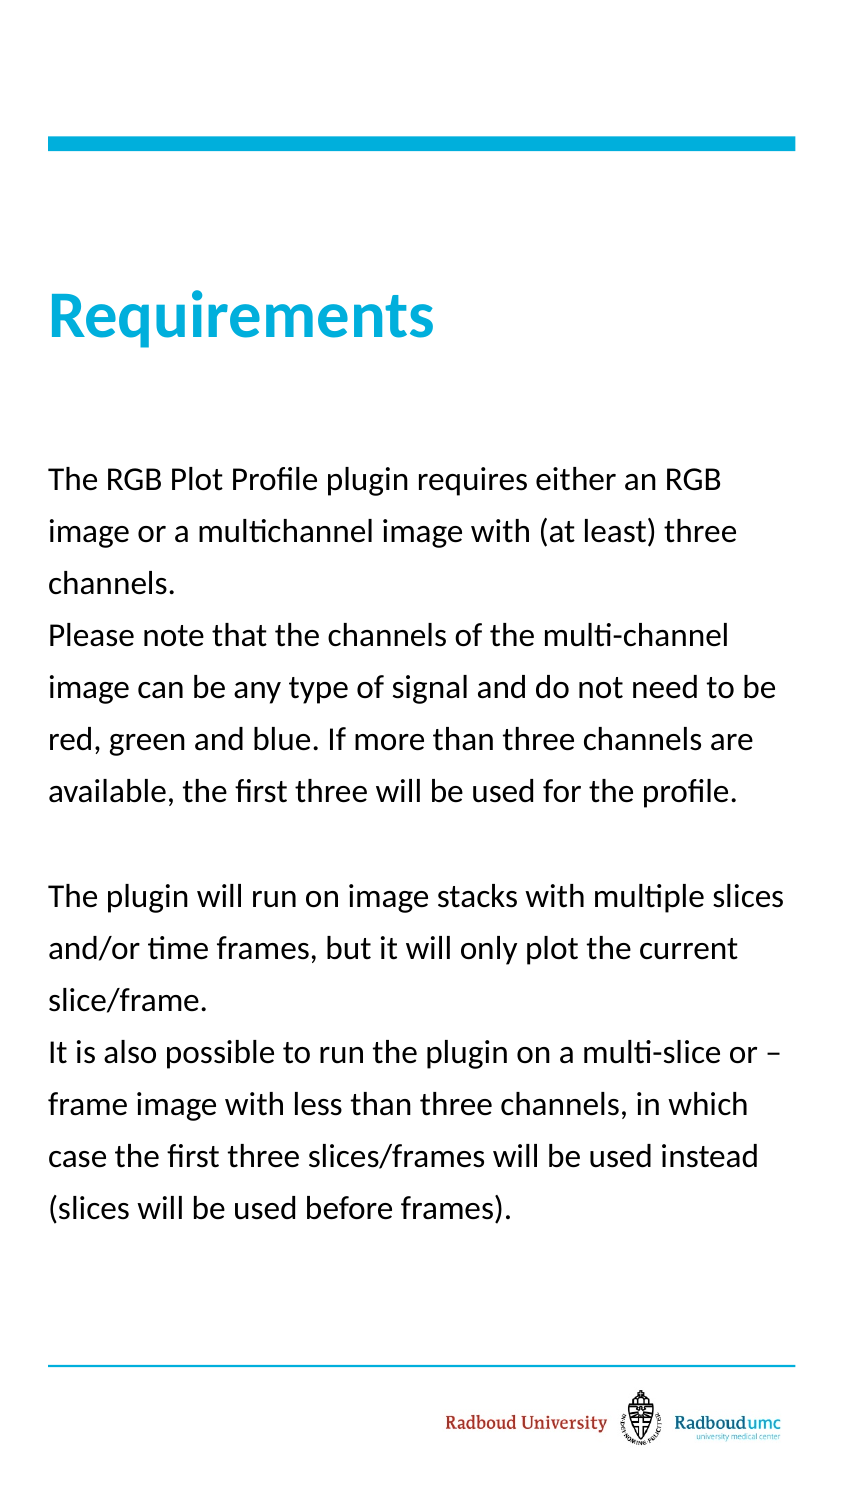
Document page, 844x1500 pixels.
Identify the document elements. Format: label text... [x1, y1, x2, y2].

picture [442, 1387, 796, 1448]
list The RGB Plot Profile plugin requires either an RGB image or a multichannel image with (at least) three channels. Please note that the channels of the multi-channel image can be any type of signal and do not need to be red, green and blue. If more than three channels are available, the first three will be used for the profile. The plugin will run on image stacks with multiple slices and/or time frames, but it will only plot the current slice/frame. It is also possible to run the plugin on a multi-slice or –frame image with less than three channels, in which case the first three slices/frames will be used instead (slices will be used before frames). [48, 444, 796, 1365]
title Requirements [48, 229, 796, 386]
